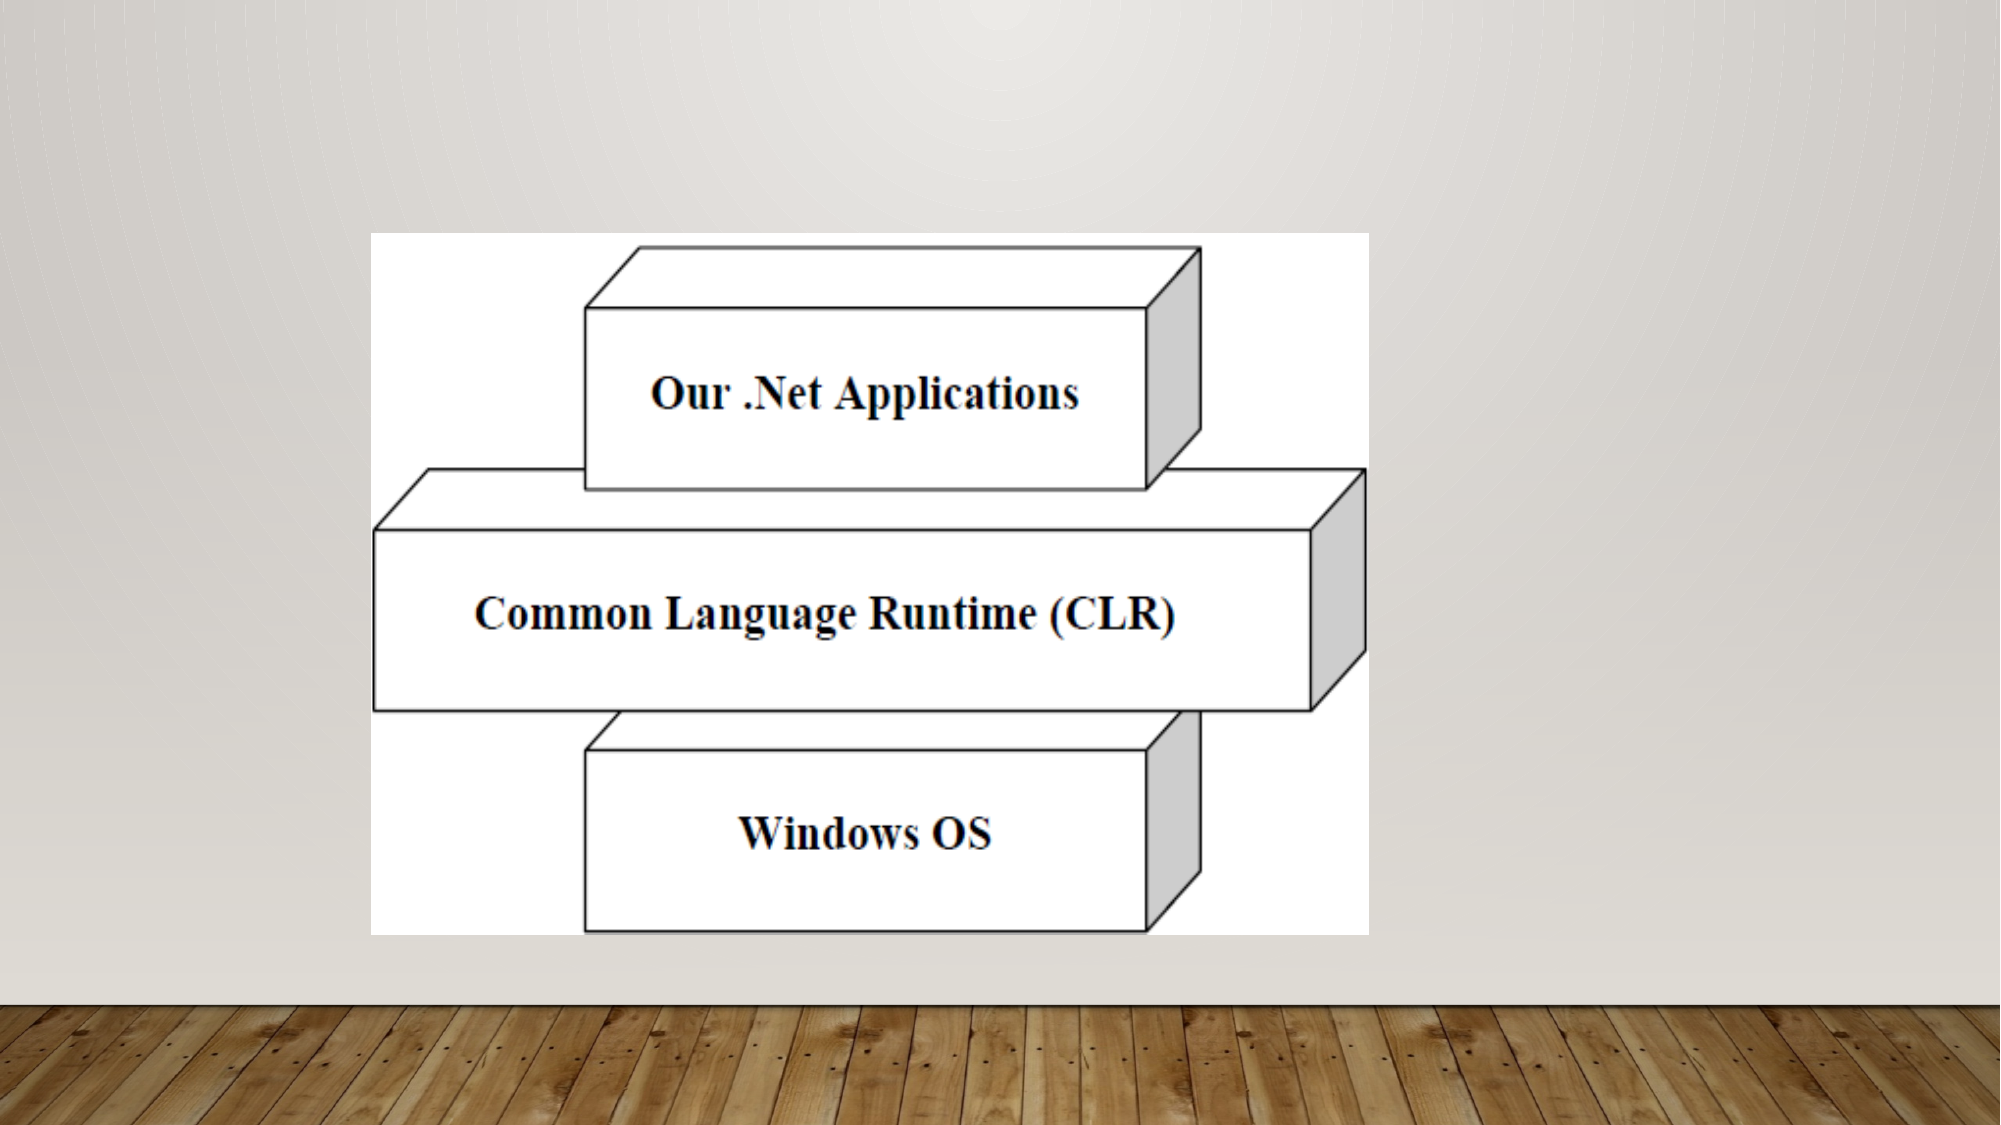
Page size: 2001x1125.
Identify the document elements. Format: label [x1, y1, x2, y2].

picture [371, 232, 1369, 935]
picture [0, 1005, 2000, 1125]
